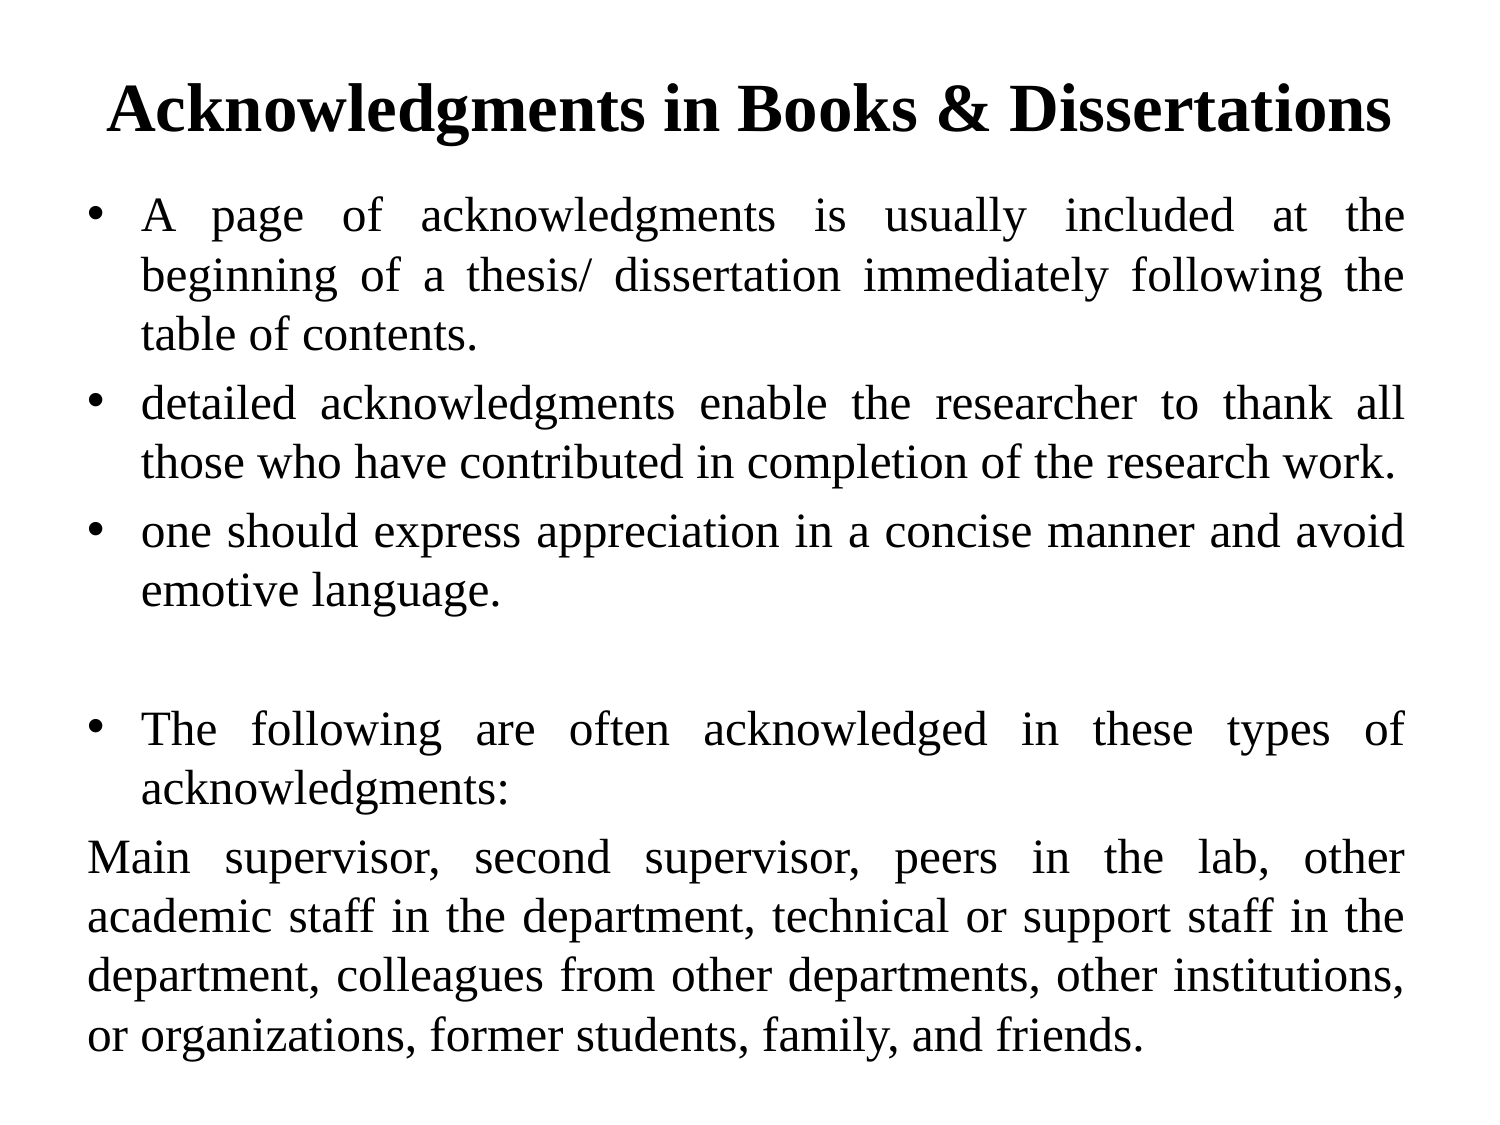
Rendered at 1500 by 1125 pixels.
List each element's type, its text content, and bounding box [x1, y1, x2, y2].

title Acknowledgments in Books & Dissertations [75, 45, 1425, 163]
list A page of acknowledgments is usually included at the beginning of a thesis/ dissertation immediately following the table of contents. detailed acknowledgments enable the researcher to thank all those who have contributed in completion of the research work. one should express appreciation in a concise manner and avoid emotive language. The following are often acknowledged in these types of acknowledgments: Main supervisor, second supervisor, peers in the lab, other academic staff in the department, technical or support staff in the department, colleagues from other departments, other institutions, or organizations, former students, family, and friends. [72, 174, 1423, 1075]
